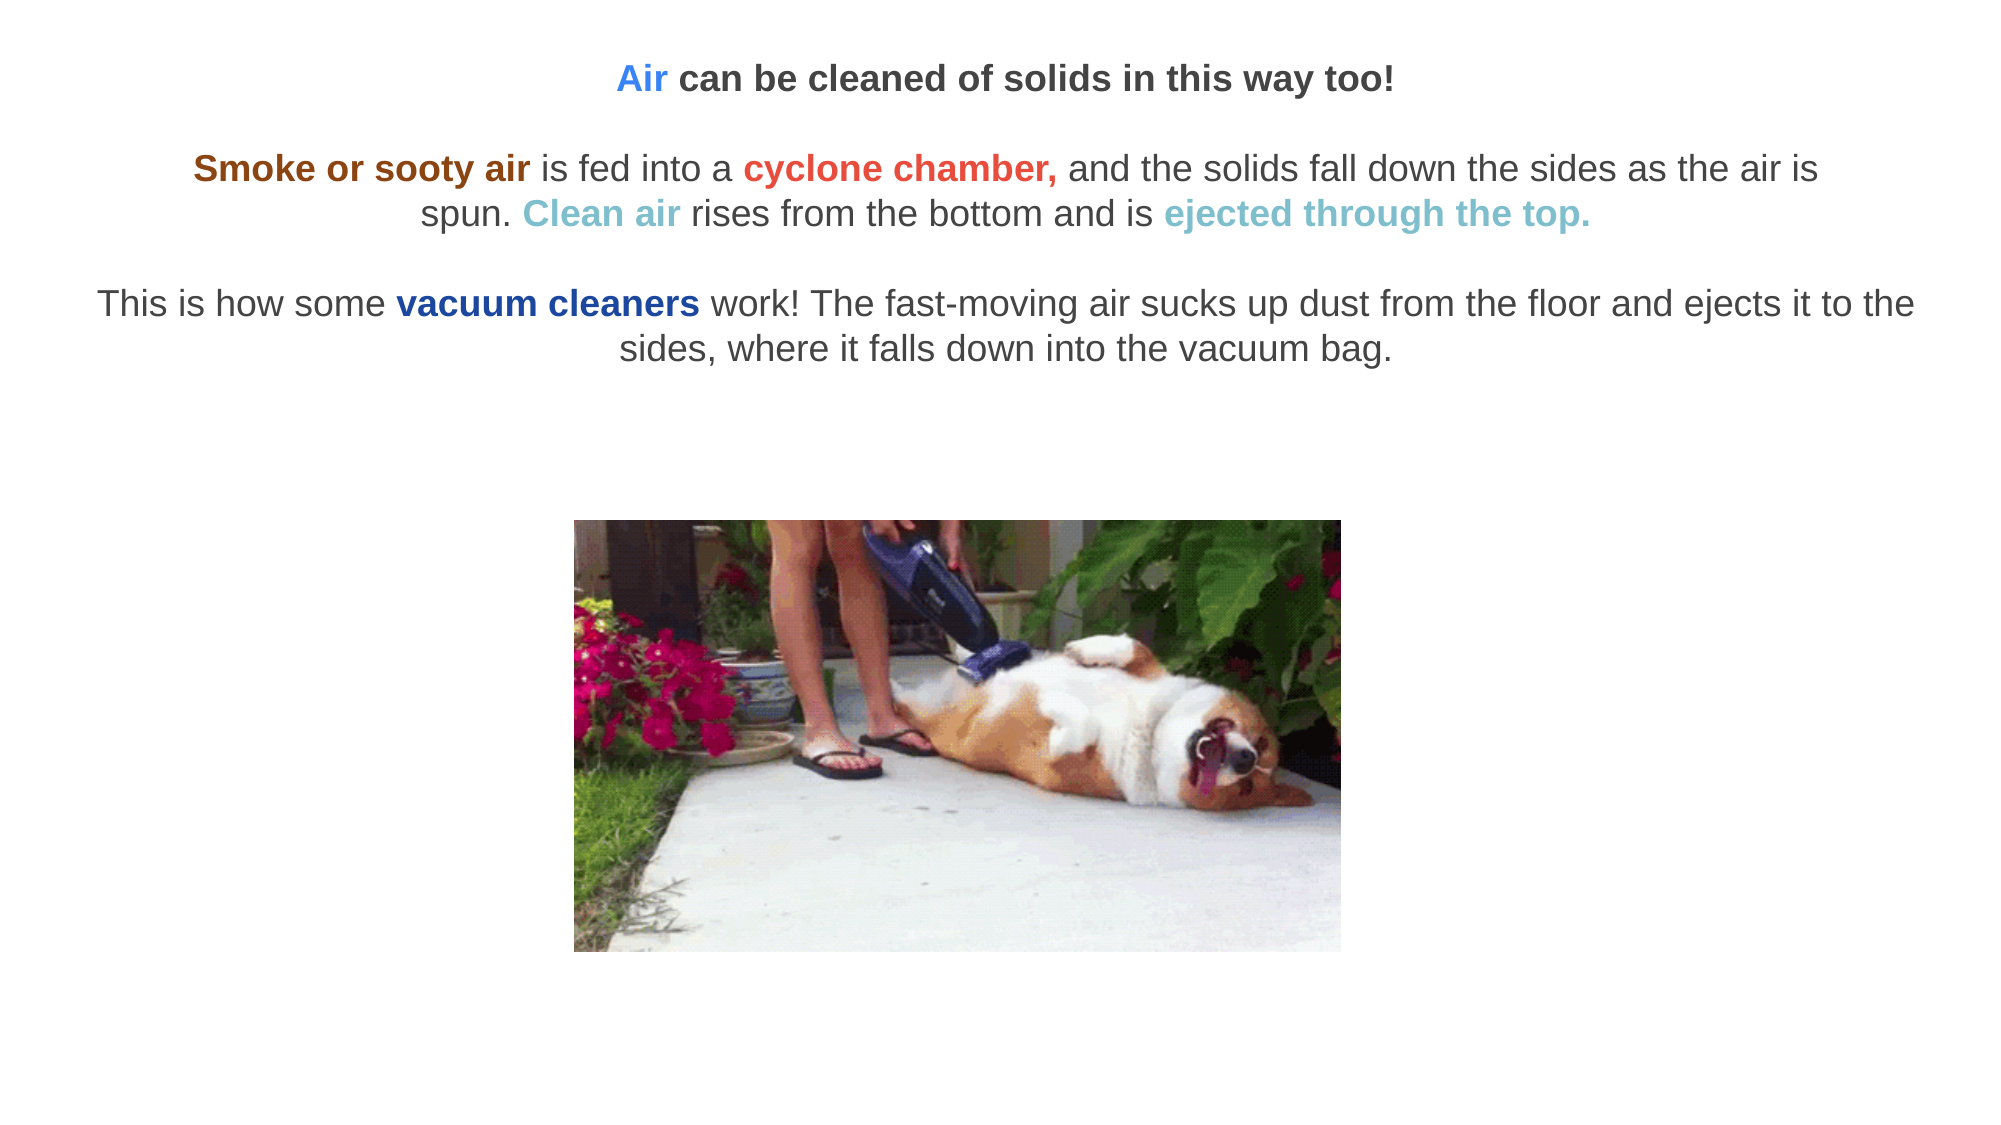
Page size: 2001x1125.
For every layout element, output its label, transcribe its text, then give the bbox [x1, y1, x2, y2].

picture [574, 520, 1341, 953]
text_box Air can be cleaned of solids in this way too! Smoke or sooty air is fed into a cyclone chamber, and the solids fall down the sides as the air is spun. Clean air rises from the bottom and is ejected through the top. This is how some vacuum cleaners work! The fast-moving air sucks up dust from the floor and ejects it to the sides, where it falls down into the vacuum bag. [72, 46, 1940, 376]
